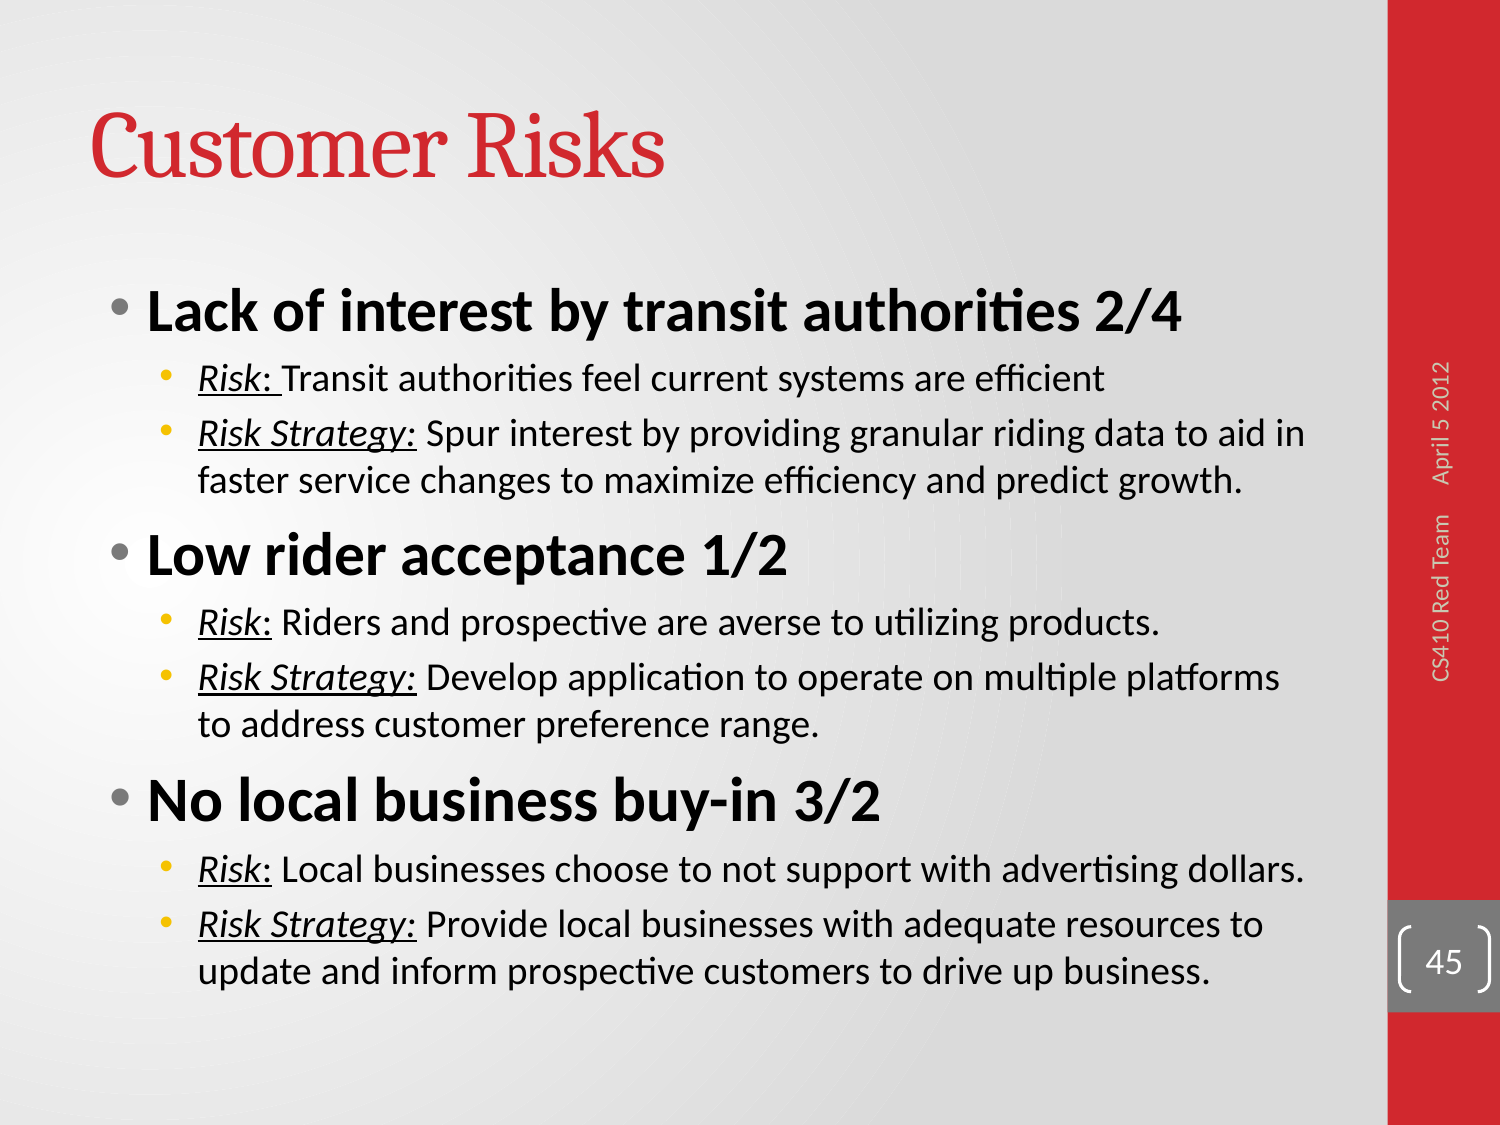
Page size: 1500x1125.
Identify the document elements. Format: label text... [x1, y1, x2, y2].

slide_number 45 [1397, 925, 1492, 994]
title Customer Risks [75, 45, 1325, 233]
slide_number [1408, 100, 1469, 500]
footer CS410 Red Team [1408, 500, 1469, 889]
list Lack of interest by transit authorities 2/4 Risk: Transit authorities feel current systems are efficient Risk Strategy: Spur interest by providing granular riding data to aid in faster service changes to maximize efficiency and predict growth. Low rider acceptance 1/2 Risk: Riders and prospective are averse to utilizing products. Risk Strategy: Develop application to operate on multiple platforms to address customer preference range. No local business buy-in 3/2 Risk: Local businesses choose to not support with advertising dollars. Risk Strategy: Provide local businesses with adequate resources to update and inform prospective customers to drive up business. [75, 262, 1325, 1050]
